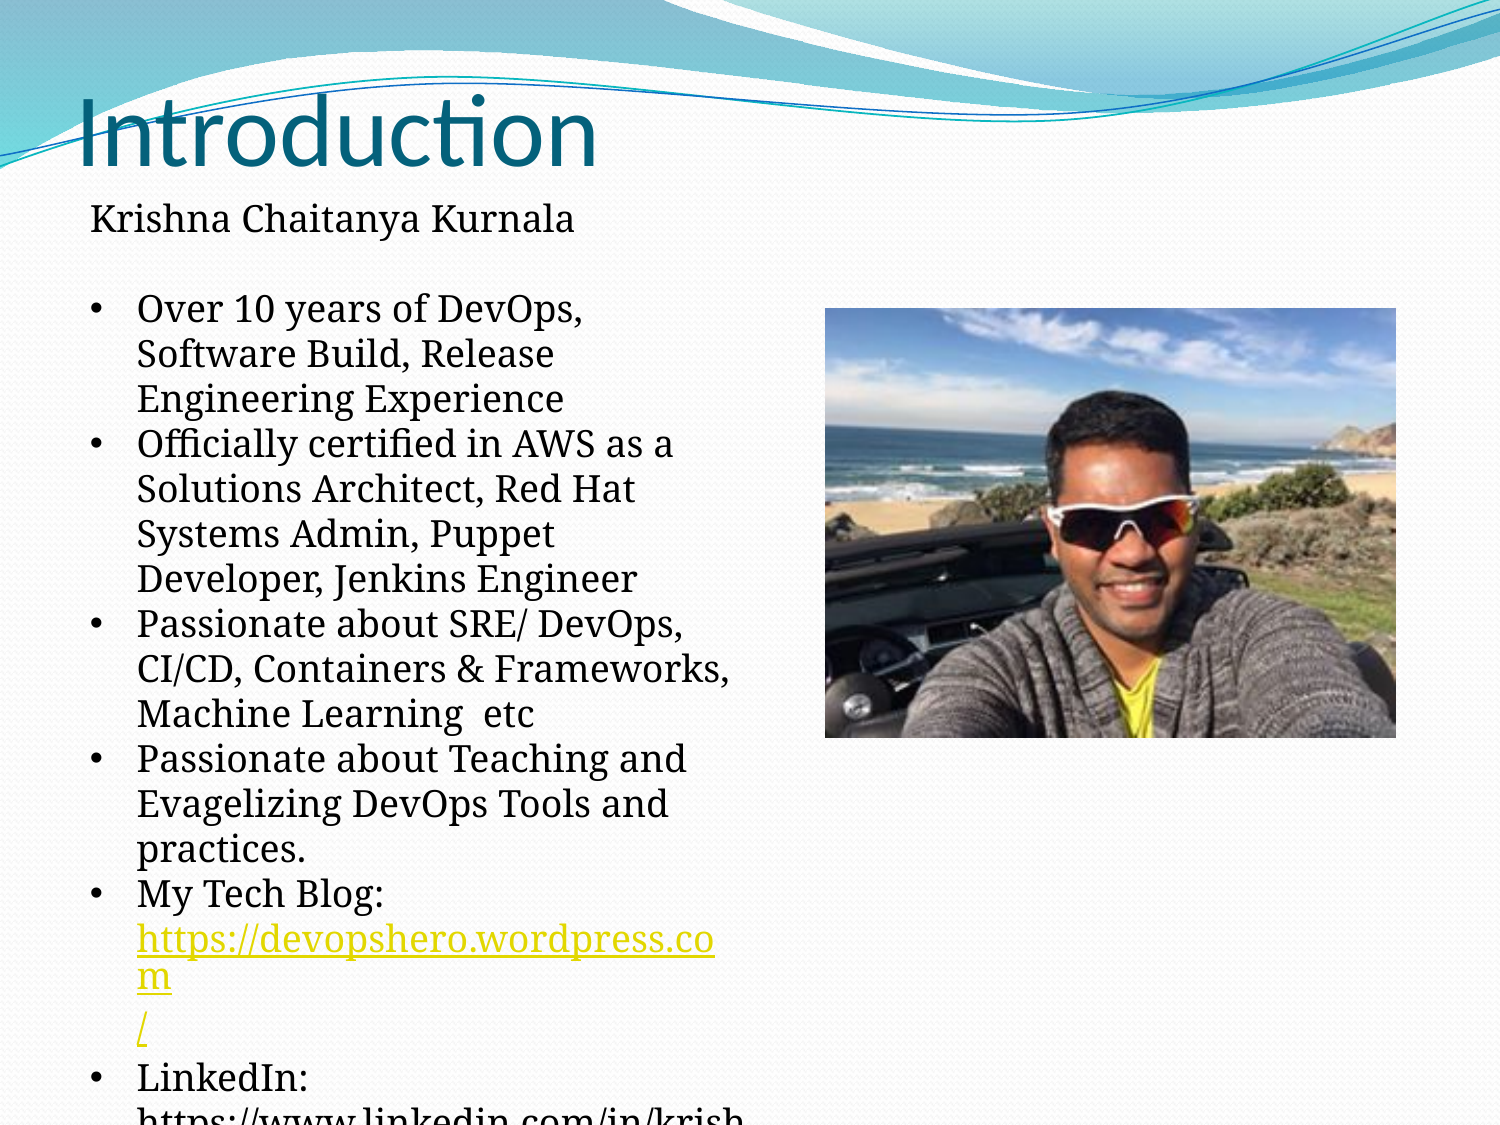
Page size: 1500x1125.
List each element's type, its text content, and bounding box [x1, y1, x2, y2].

text_box Krishna Chaitanya Kurnala Over 10 years of DevOps, Software Build, Release Engineering Experience Officially certified in AWS as a Solutions Architect, Red Hat Systems Admin, Puppet Developer, Jenkins Engineer Passionate about SRE/ DevOps, CI/CD, Containers & Frameworks, Machine Learning etc Passionate about Teaching and Evagelizing DevOps Tools and practices. My Tech Blog: https://devopshero.wordpress.com/ LinkedIn: https://www.linkedin.com/in/krishnachaitanyakurnala [74, 187, 763, 1125]
title Introduction [75, 0, 1425, 188]
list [824, 308, 1396, 738]
